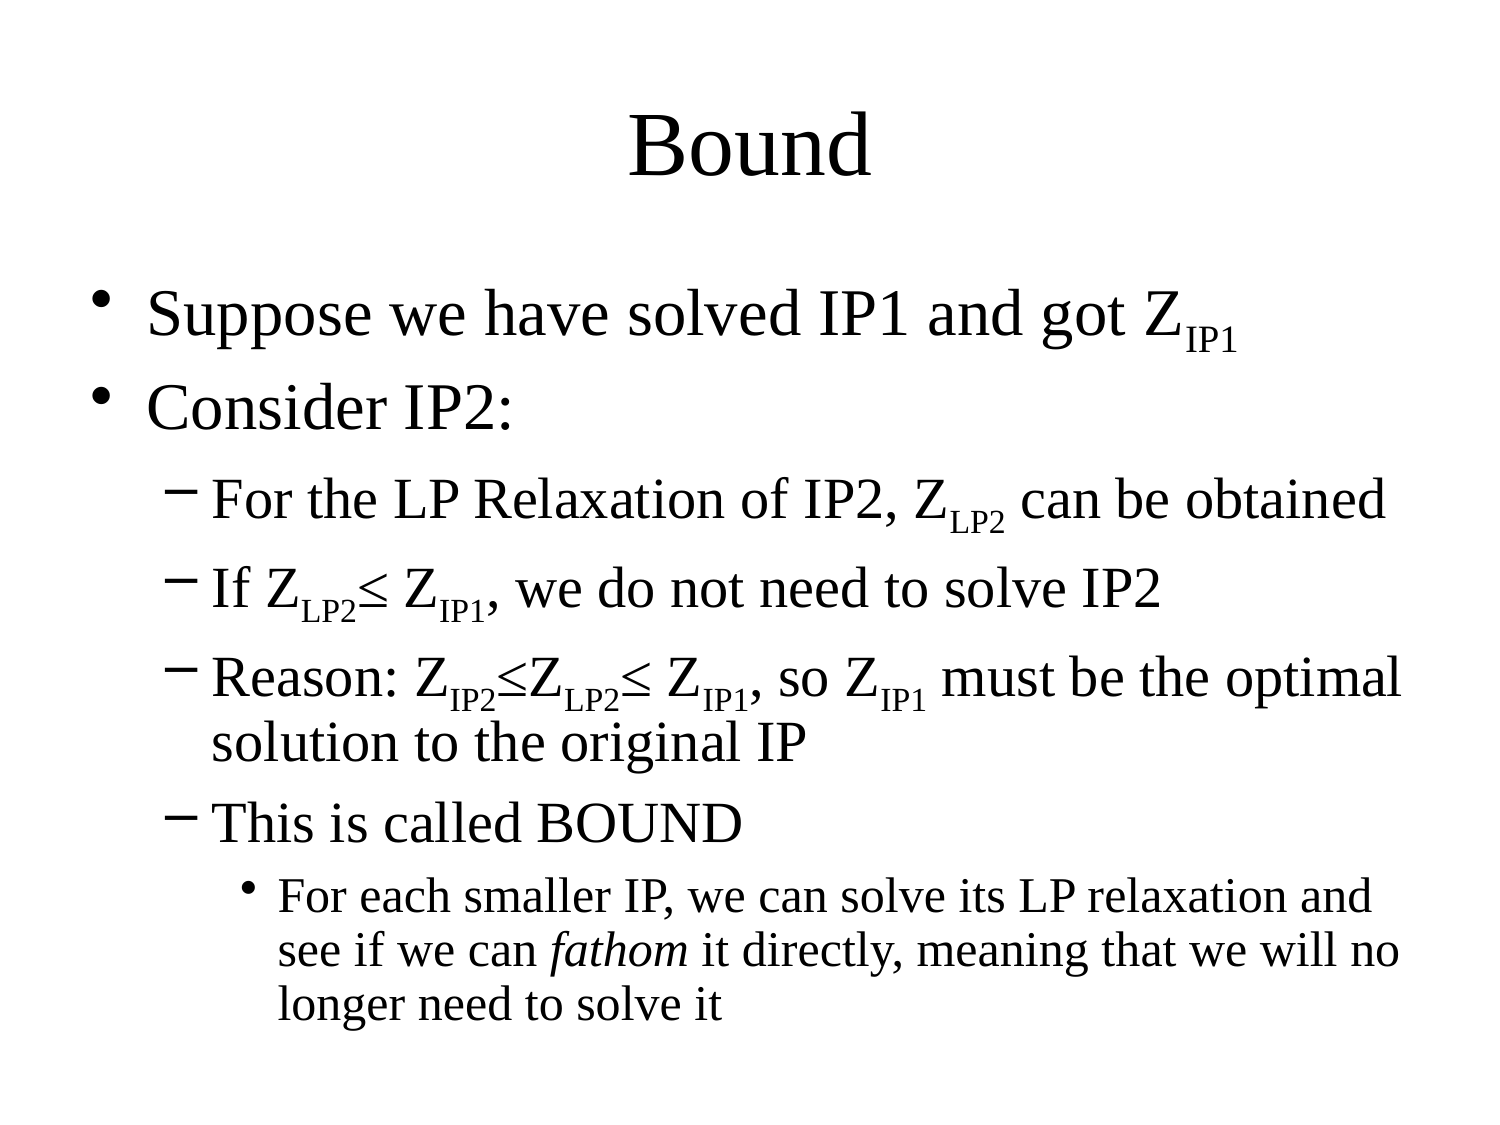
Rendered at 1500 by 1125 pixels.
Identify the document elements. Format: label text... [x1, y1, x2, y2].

list Suppose we have solved IP1 and got ZIP1 Consider IP2: For the LP Relaxation of IP2, ZLP2 can be obtained If ZLP2≤ ZIP1, we do not need to solve IP2 Reason: ZIP2≤ZLP2≤ ZIP1, so ZIP1 must be the optimal solution to the original IP This is called BOUND For each smaller IP, we can solve its LP relaxation and see if we can fathom it directly, meaning that we will no longer need to solve it [75, 262, 1425, 1048]
title Bound [75, 45, 1425, 233]
